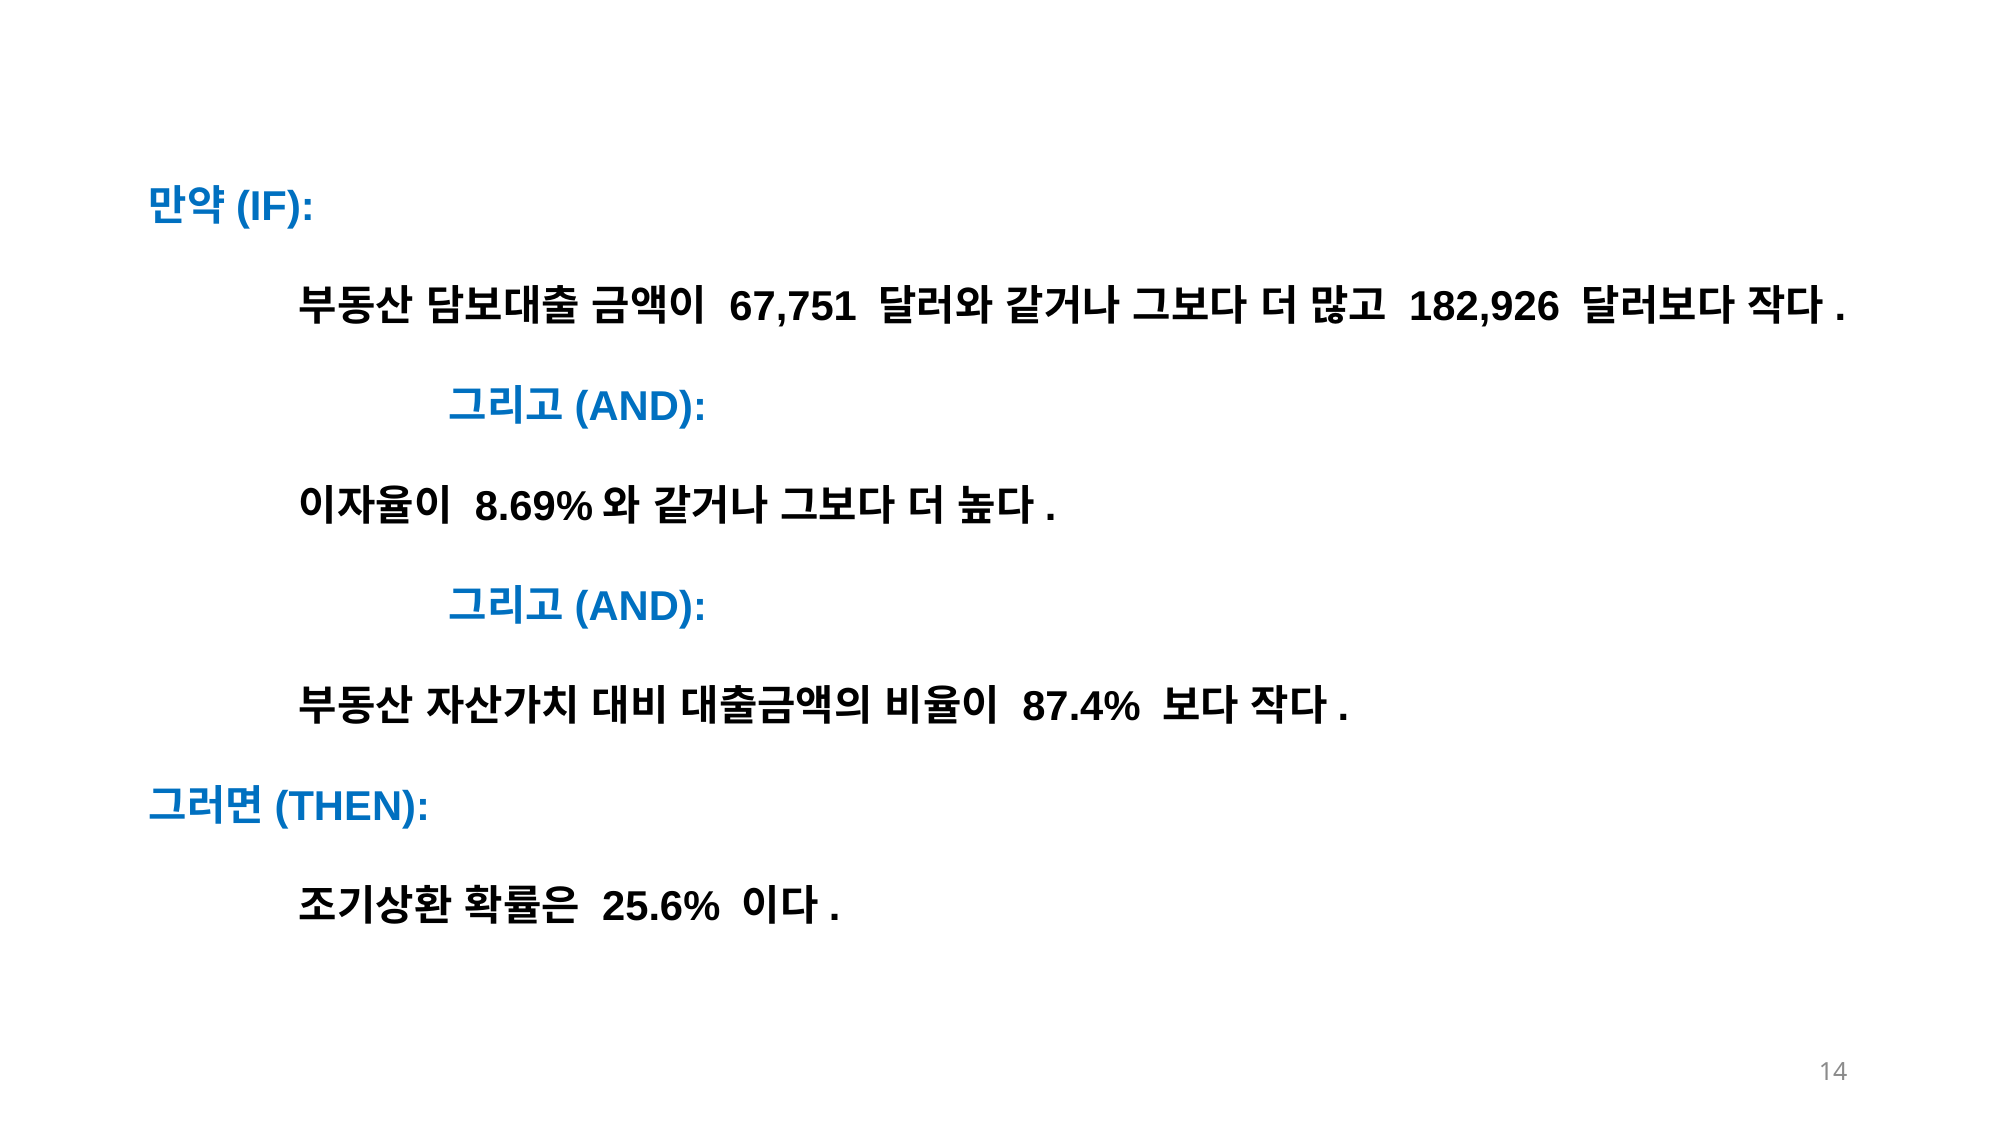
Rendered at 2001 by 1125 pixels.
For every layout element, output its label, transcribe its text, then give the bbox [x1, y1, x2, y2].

text_box 만약(IF): 부동산 담보대출 금액이 67,751 달러와 같거나 그보다 더 많고 182,926 달러보다 작다. 그리고(AND): 이자율이 8.69%와 같거나 그보다 더 높다. 그리고(AND): 부동산 자산가치 대비 대출금액의 비율이 87.4% 보다 작다. 그러면(THEN): 조기상환 확률은 25.6% 이다. [134, 171, 1861, 937]
slide_number 14 [1412, 1042, 1863, 1103]
